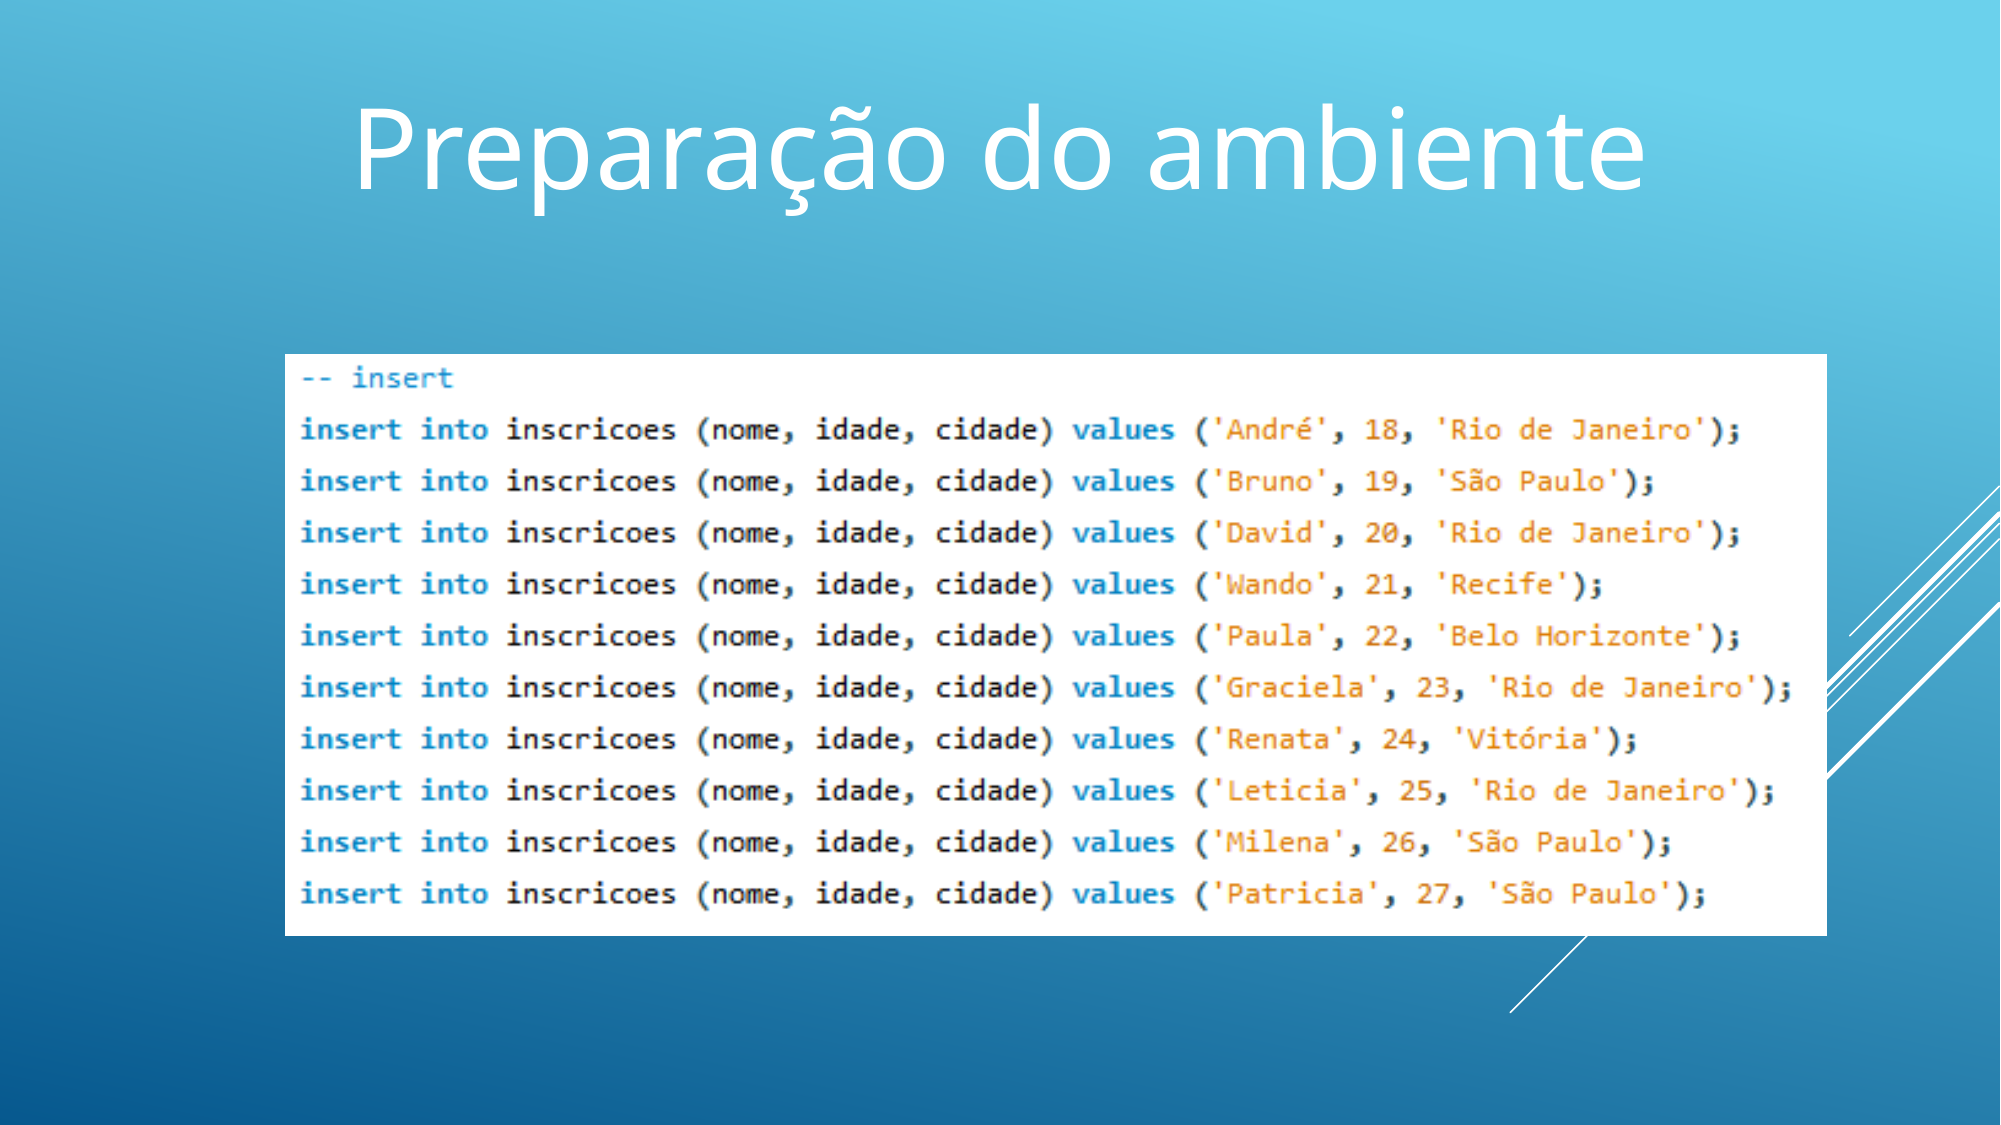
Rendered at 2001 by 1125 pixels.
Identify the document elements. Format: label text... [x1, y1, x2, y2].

text_box Preparação do ambiente [335, 69, 1665, 220]
picture [285, 353, 1827, 936]
